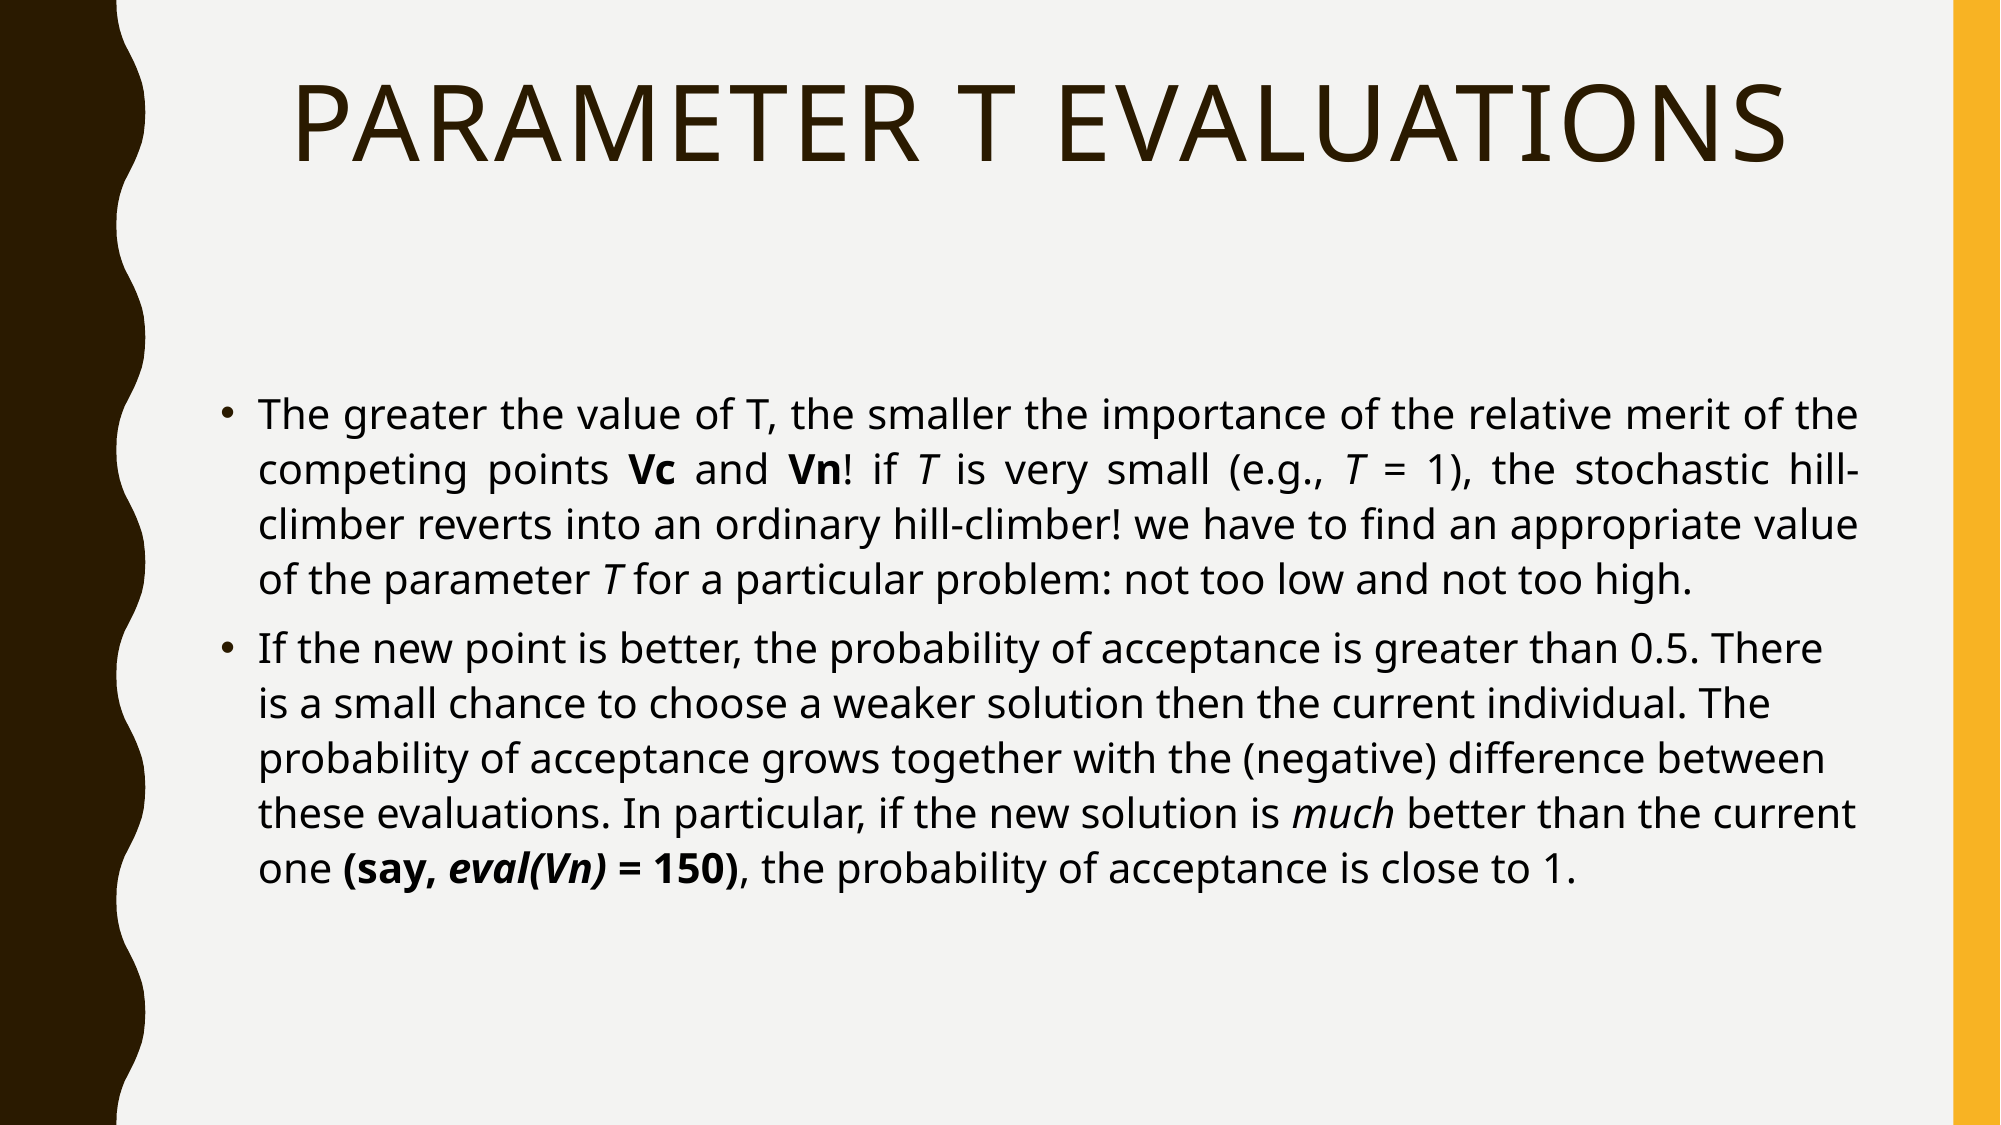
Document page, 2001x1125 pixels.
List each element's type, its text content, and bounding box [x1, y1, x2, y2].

title Parameter t evaluations [205, 62, 1875, 308]
list The greater the value of T, the smaller the importance of the relative merit of the competing points Vc and Vn! if T is very small (e.g., T = 1), the stochastic hill-climber reverts into an ordinary hill-climber! we have to find an appropriate value of the parameter T for a particular problem: not too low and not too high. If the new point is better, the probability of acceptance is greater than 0.5. There is a small chance to choose a weaker solution then the current individual. The probability of acceptance grows together with the (negative) difference between these evaluations. In particular, if the new solution is much better than the current one (say, eval(Vn) = 150), the probability of acceptance is close to 1. [205, 375, 1875, 965]
